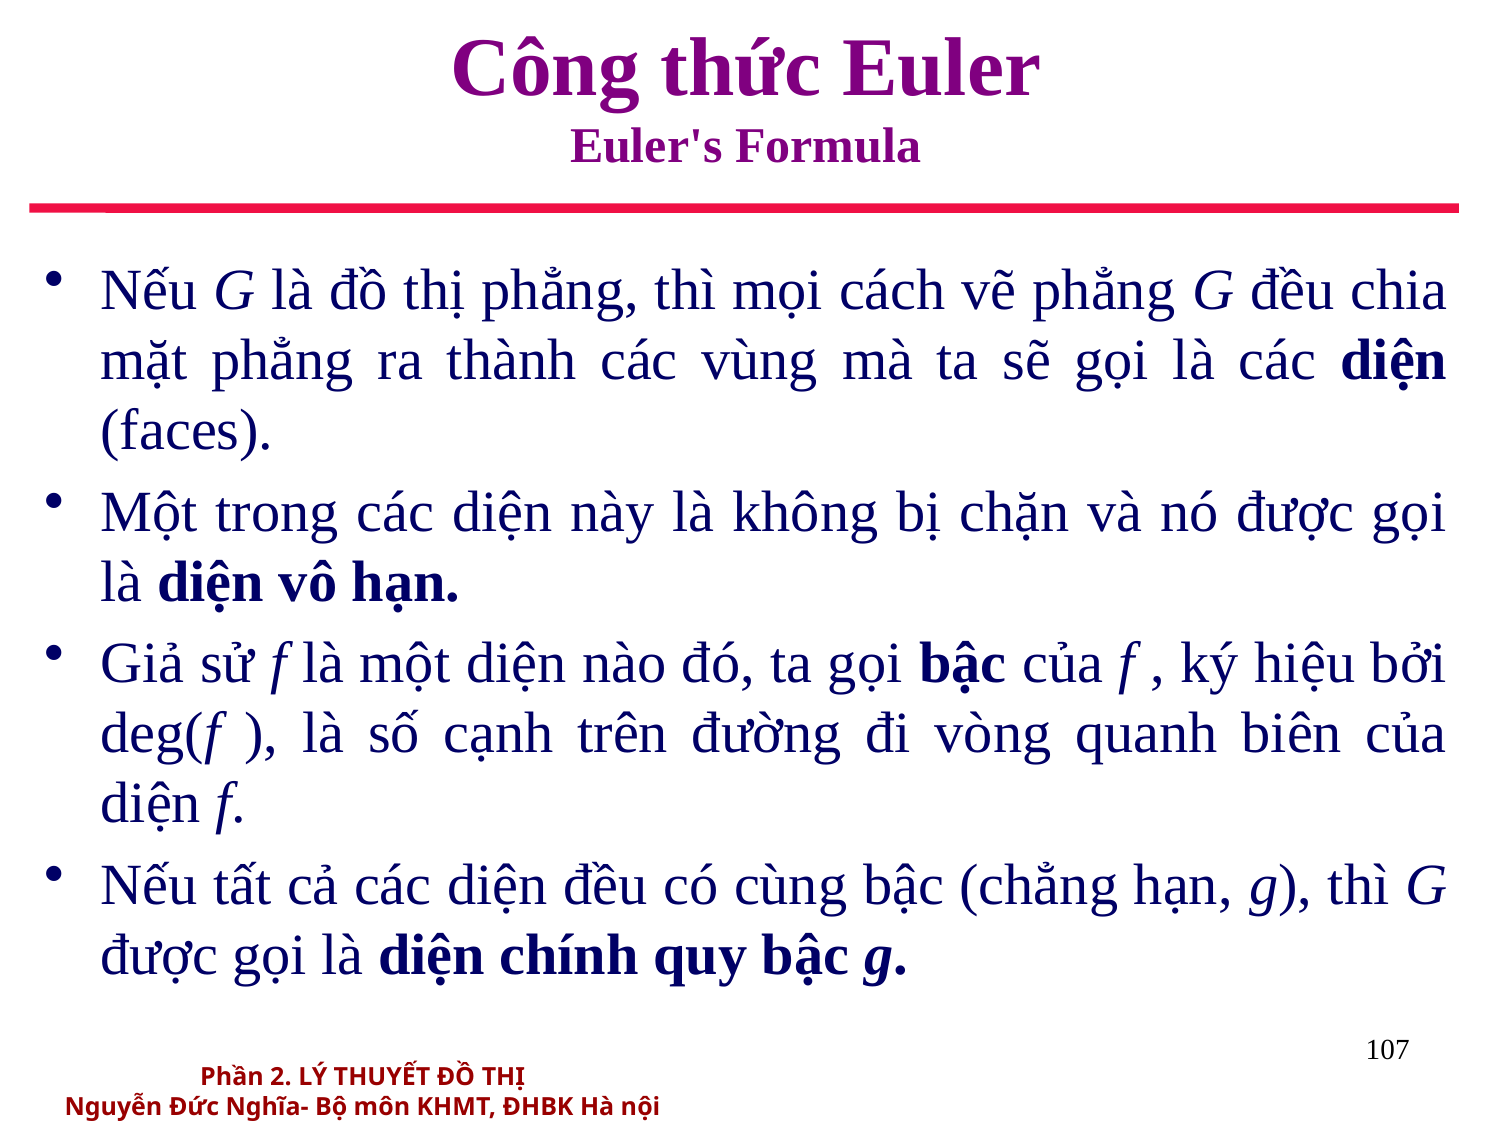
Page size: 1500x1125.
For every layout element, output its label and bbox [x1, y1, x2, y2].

footer [17, 1052, 709, 1114]
slide_number [1074, 1022, 1425, 1102]
title [29, 0, 1463, 185]
list [29, 243, 1463, 1076]
